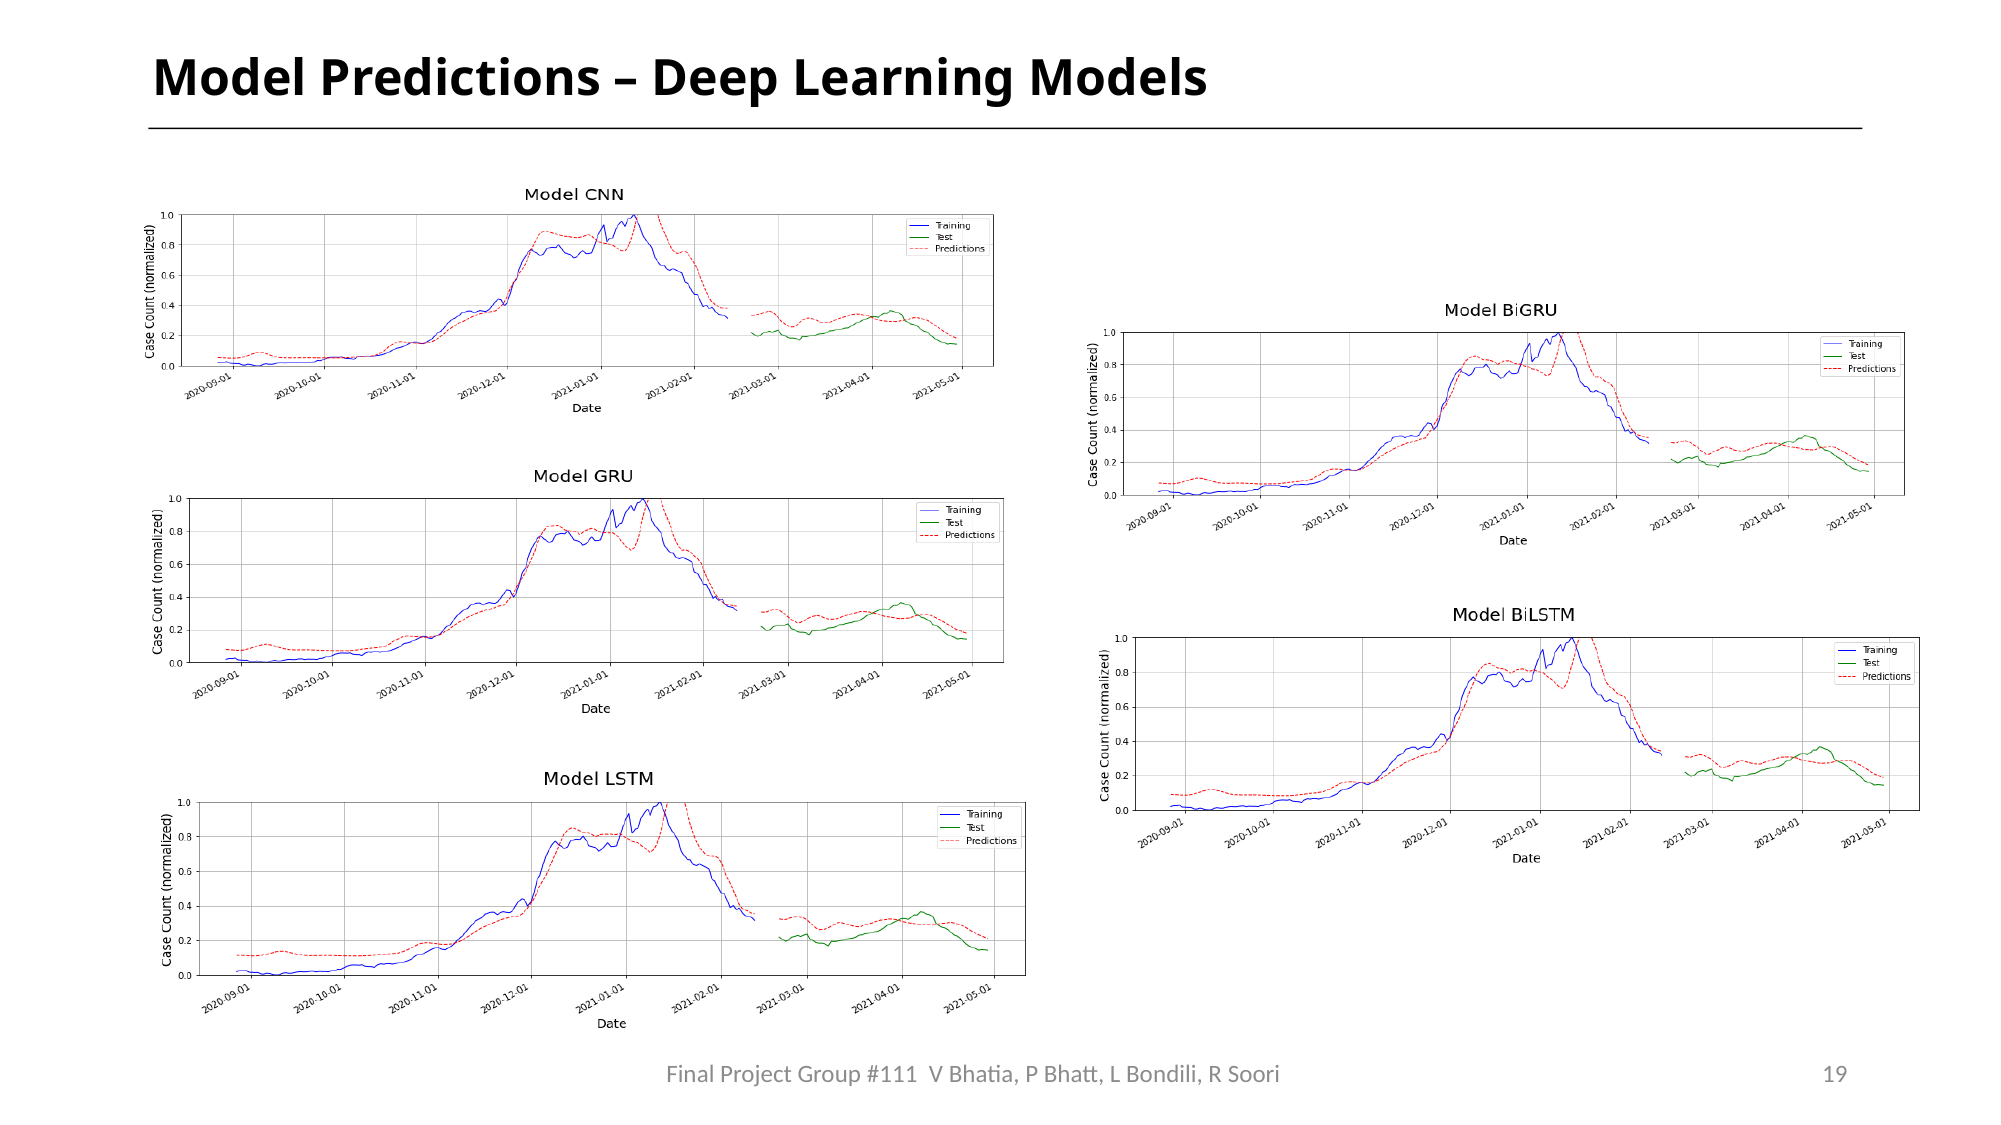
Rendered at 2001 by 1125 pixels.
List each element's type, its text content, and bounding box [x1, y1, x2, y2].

text_box Final Project Group #111 V Bhatia, P Bhatt, L Bondili, R Soori [379, 1042, 1569, 1103]
picture [142, 464, 1036, 719]
text_box Model Predictions – Deep Learning Models [137, 42, 1863, 117]
text_box 19 [1698, 1042, 1863, 1103]
picture [134, 181, 1021, 421]
picture [149, 764, 1051, 1039]
picture [1087, 600, 1936, 871]
picture [1078, 299, 1936, 560]
